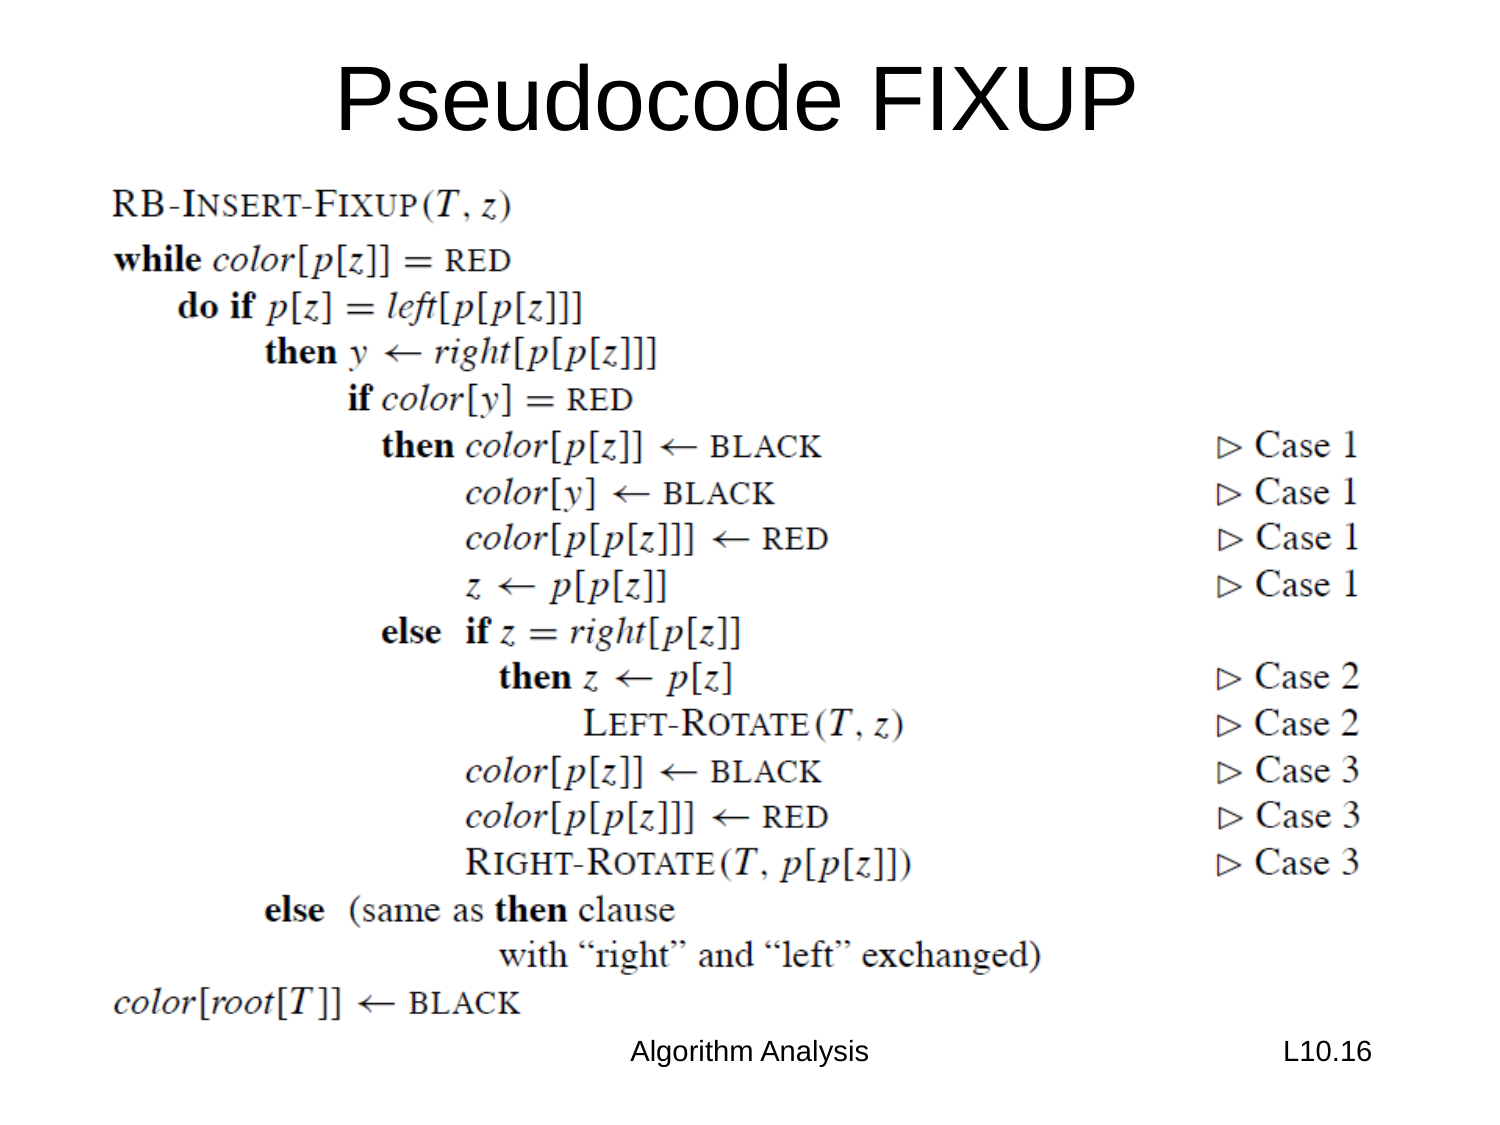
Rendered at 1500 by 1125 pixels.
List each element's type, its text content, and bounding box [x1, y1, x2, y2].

footer Algorithm Analysis [462, 1035, 1038, 1100]
slide_number L10.16 [1074, 1025, 1388, 1100]
picture [112, 187, 1374, 1026]
title Pseudocode FIXUP [99, 0, 1375, 188]
